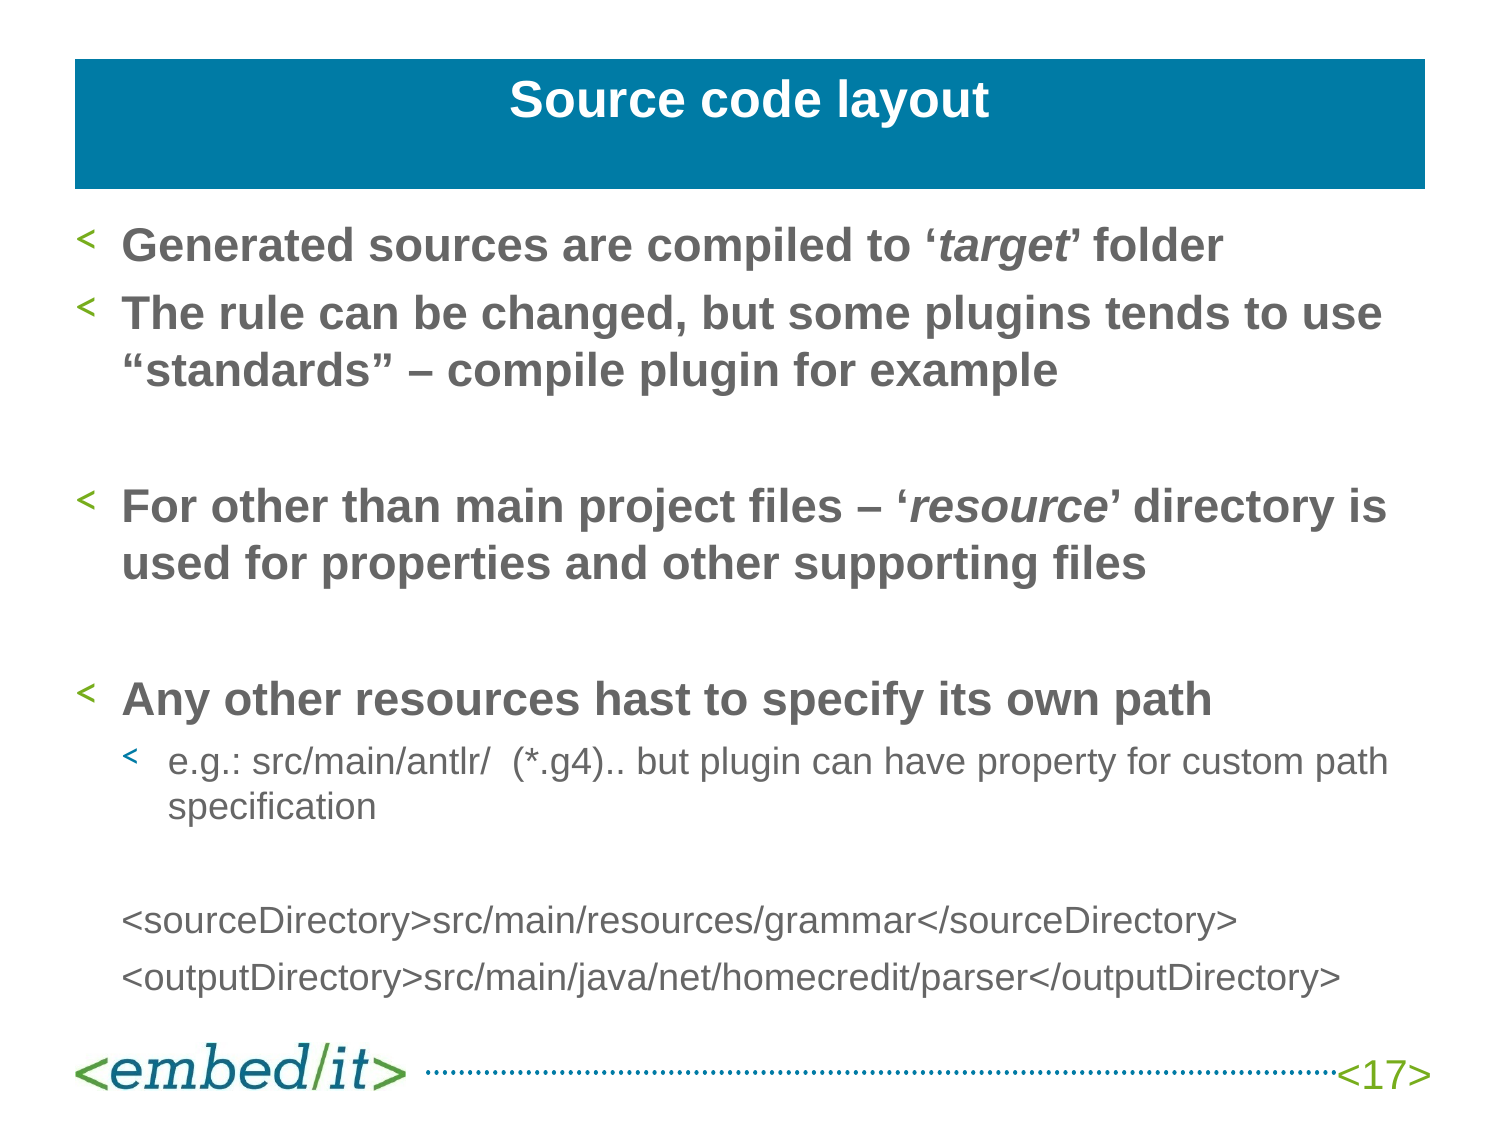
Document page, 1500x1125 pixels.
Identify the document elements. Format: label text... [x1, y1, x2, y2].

list Generated sources are compiled to ‘target’ folder The rule can be changed, but some plugins tends to use “standards” – compile plugin for example For other than main project files – ‘resource’ directory is used for properties and other supporting files Any other resources hast to specify its own path e.g.: src/main/antlr/ (*.g4).. but plugin can have property for custom path specification <sourceDirectory>src/main/resources/grammar</sourceDirectory> <outputDirectory>src/main/java/net/homecredit/parser</outputDirectory> [75, 206, 1425, 1016]
picture [75, 1042, 406, 1091]
title Source code layout [75, 59, 1425, 189]
slide_number <17> [1316, 1042, 1433, 1103]
